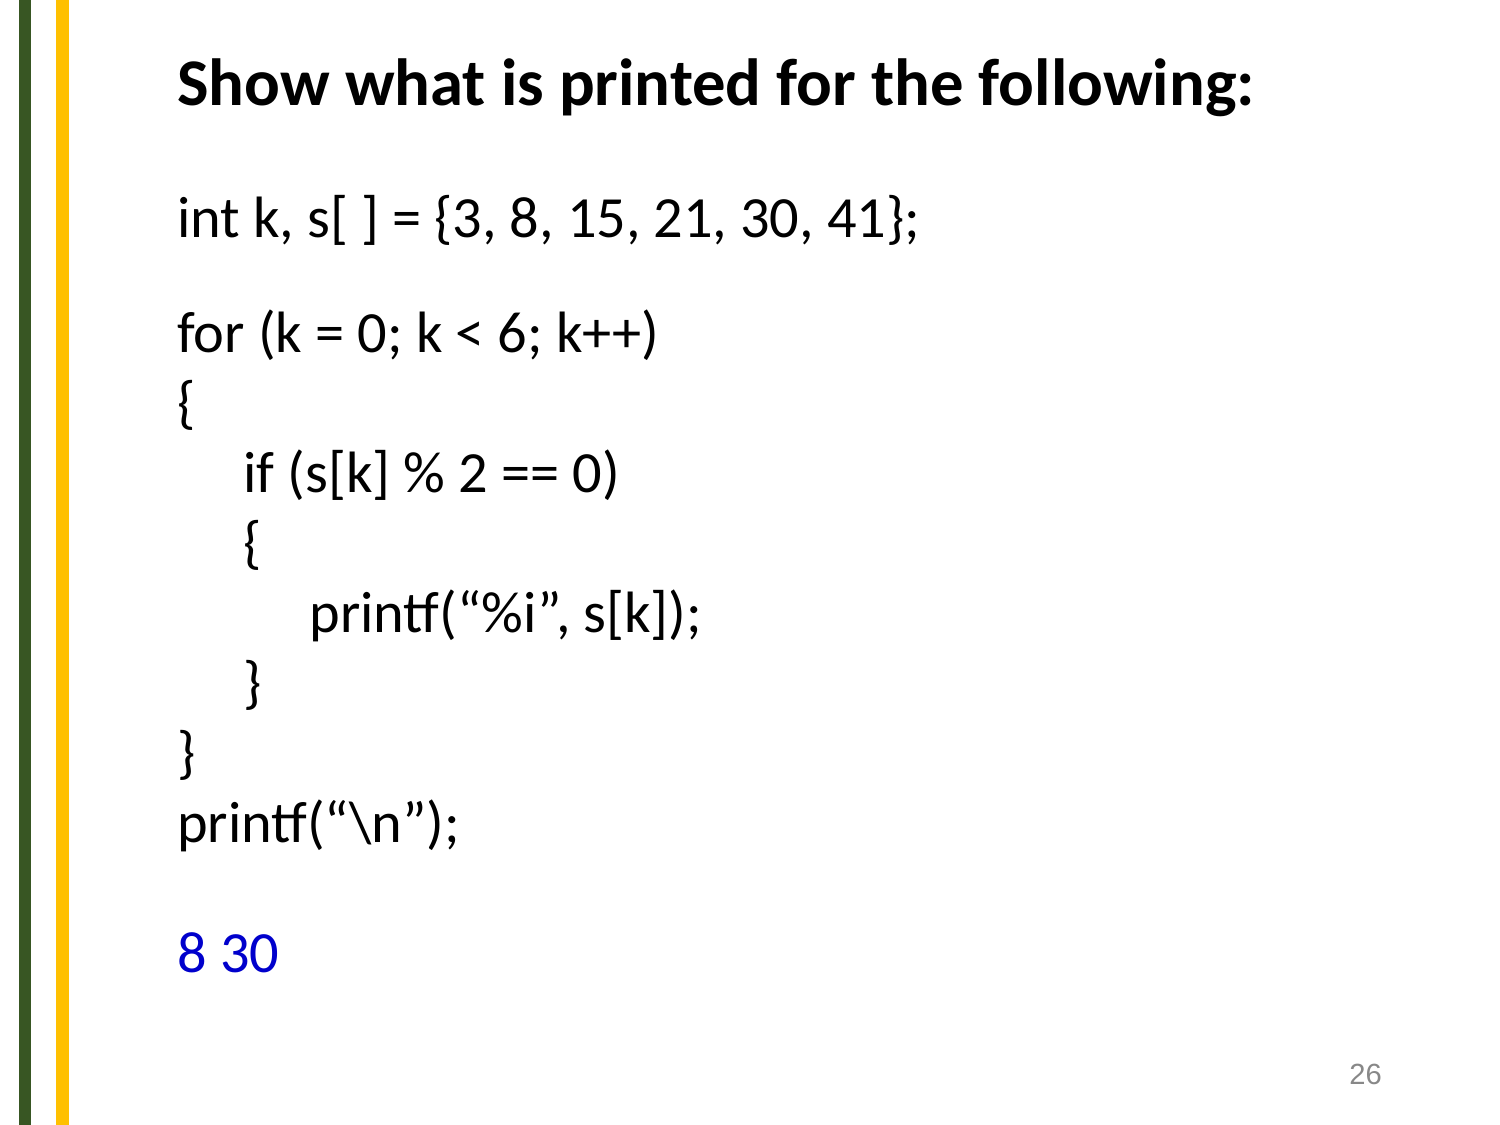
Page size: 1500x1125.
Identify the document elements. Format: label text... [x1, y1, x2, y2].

text_box Show what is printed for the following: int k, s[ ] = {3, 8, 15, 21, 30, 41}; for (k = 0; k < 6; k++) { if (s[k] % 2 == 0) { printf(“%i”, s[k]); } } printf(“\n”); 8 30 [162, 31, 1282, 1001]
slide_number ‹#› [1059, 1042, 1397, 1103]
